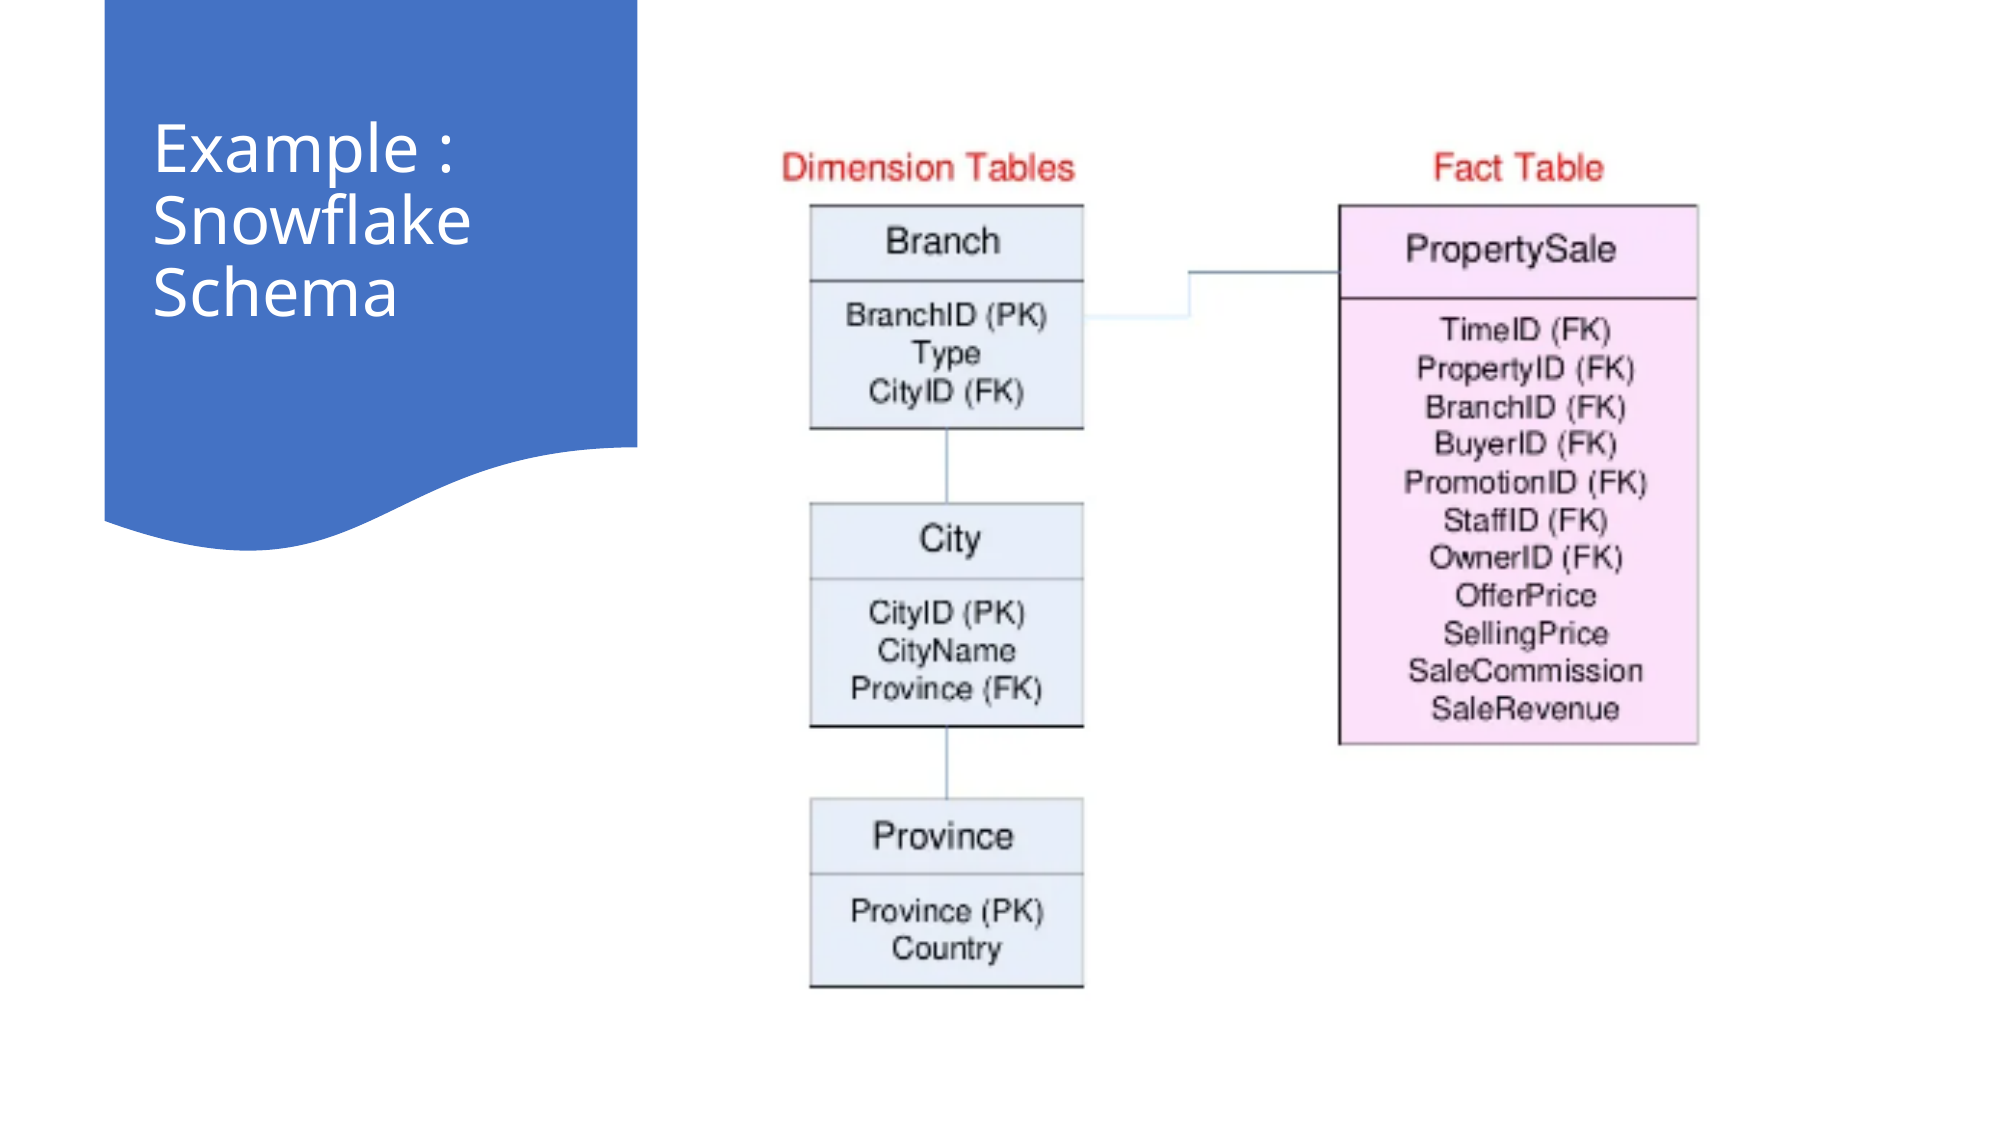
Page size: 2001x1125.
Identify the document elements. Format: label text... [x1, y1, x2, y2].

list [718, 104, 1868, 1021]
title Example : Snowflake Schema [137, 28, 604, 417]
text_box [103, 0, 639, 552]
